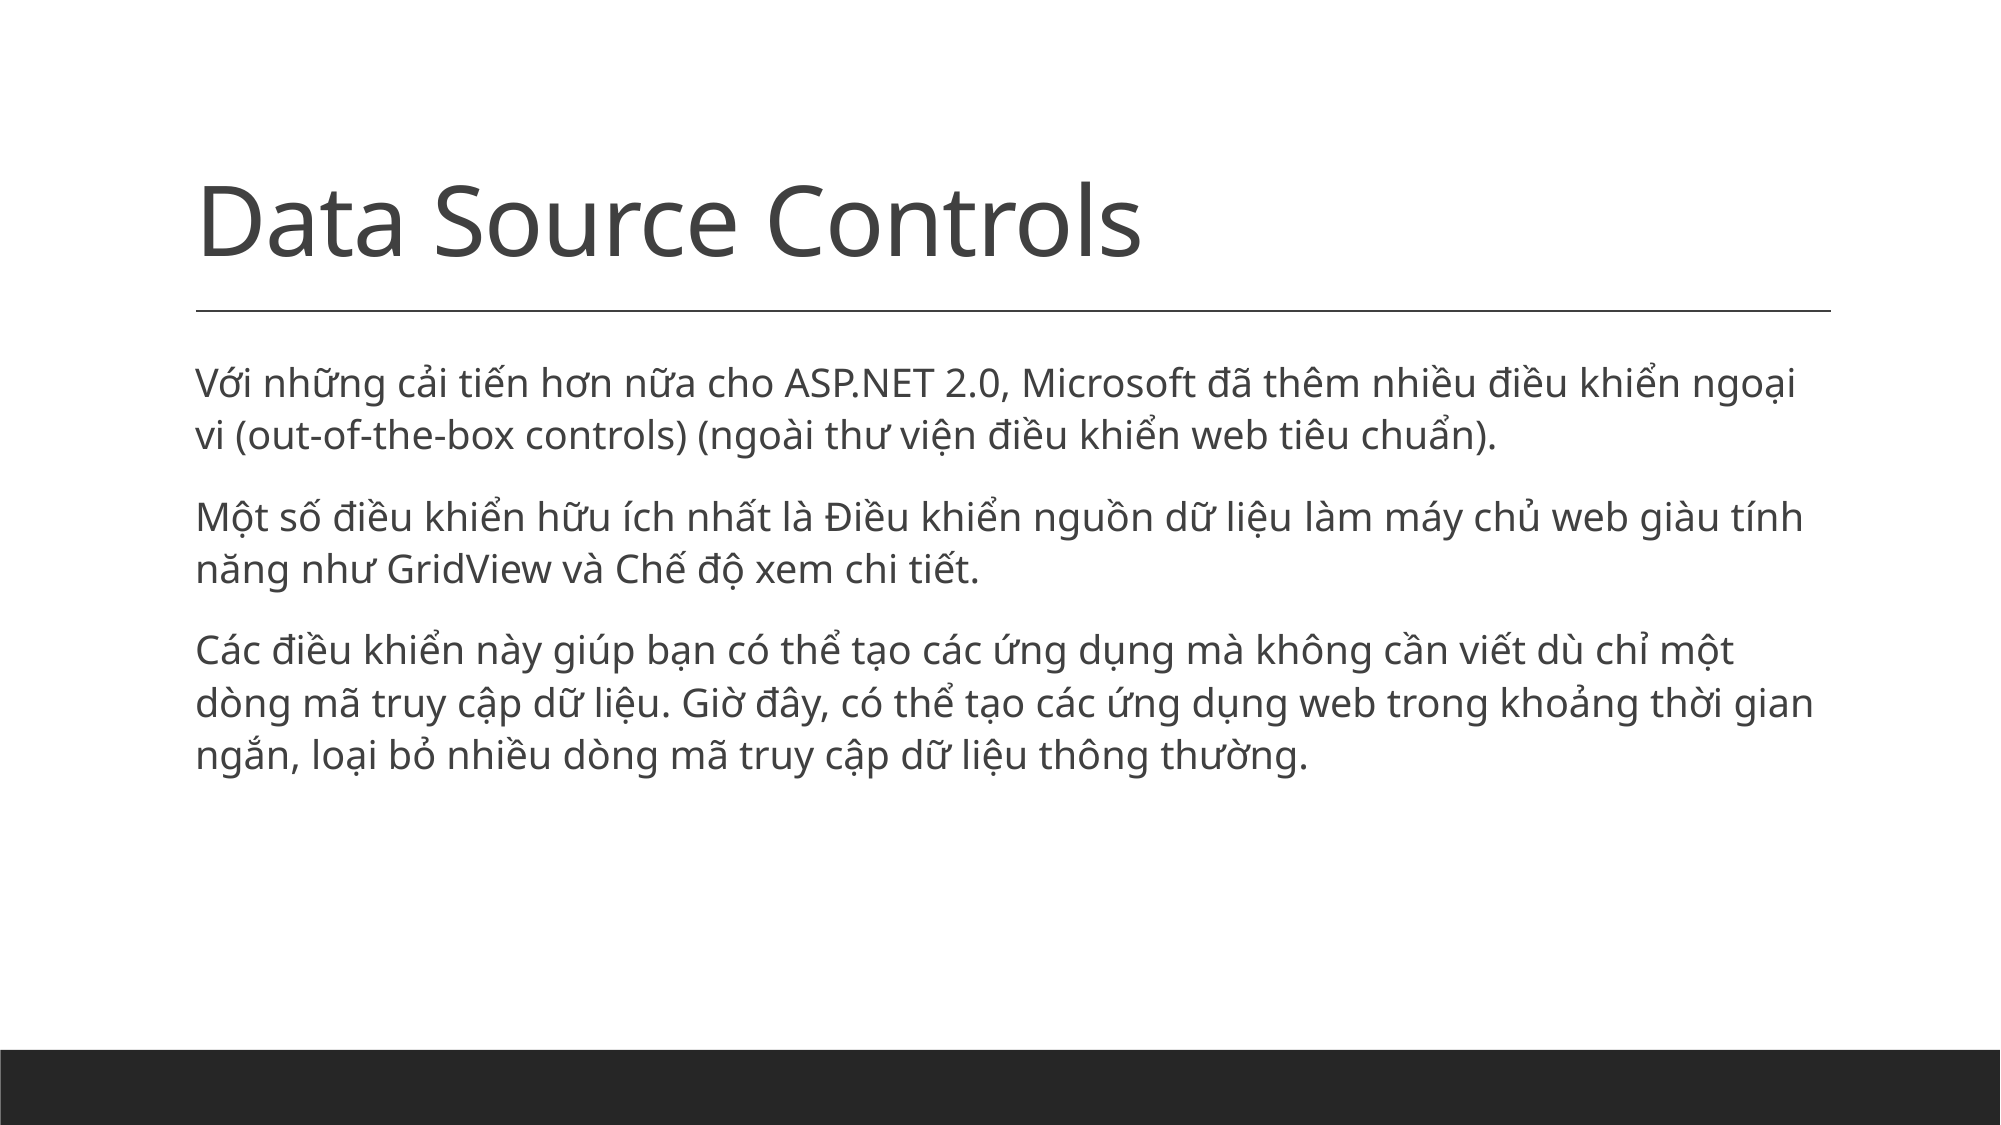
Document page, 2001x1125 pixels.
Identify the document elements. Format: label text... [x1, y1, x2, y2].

list Với những cải tiến hơn nữa cho ASP.NET 2.0, Microsoft đã thêm nhiều điều khiển ngoại vi (out-of-the-box controls) (ngoài thư viện điều khiển web tiêu chuẩn). Một số điều khiển hữu ích nhất là Điều khiển nguồn dữ liệu làm máy chủ web giàu tính năng như GridView và Chế độ xem chi tiết. Các điều khiển này giúp bạn có thể tạo các ứng dụng mà không cần viết dù chỉ một dòng mã truy cập dữ liệu. Giờ đây, có thể tạo các ứng dụng web trong khoảng thời gian ngắn, loại bỏ nhiều dòng mã truy cập dữ liệu thông thường. [180, 345, 1830, 963]
title Data Source Controls [180, 47, 1830, 285]
